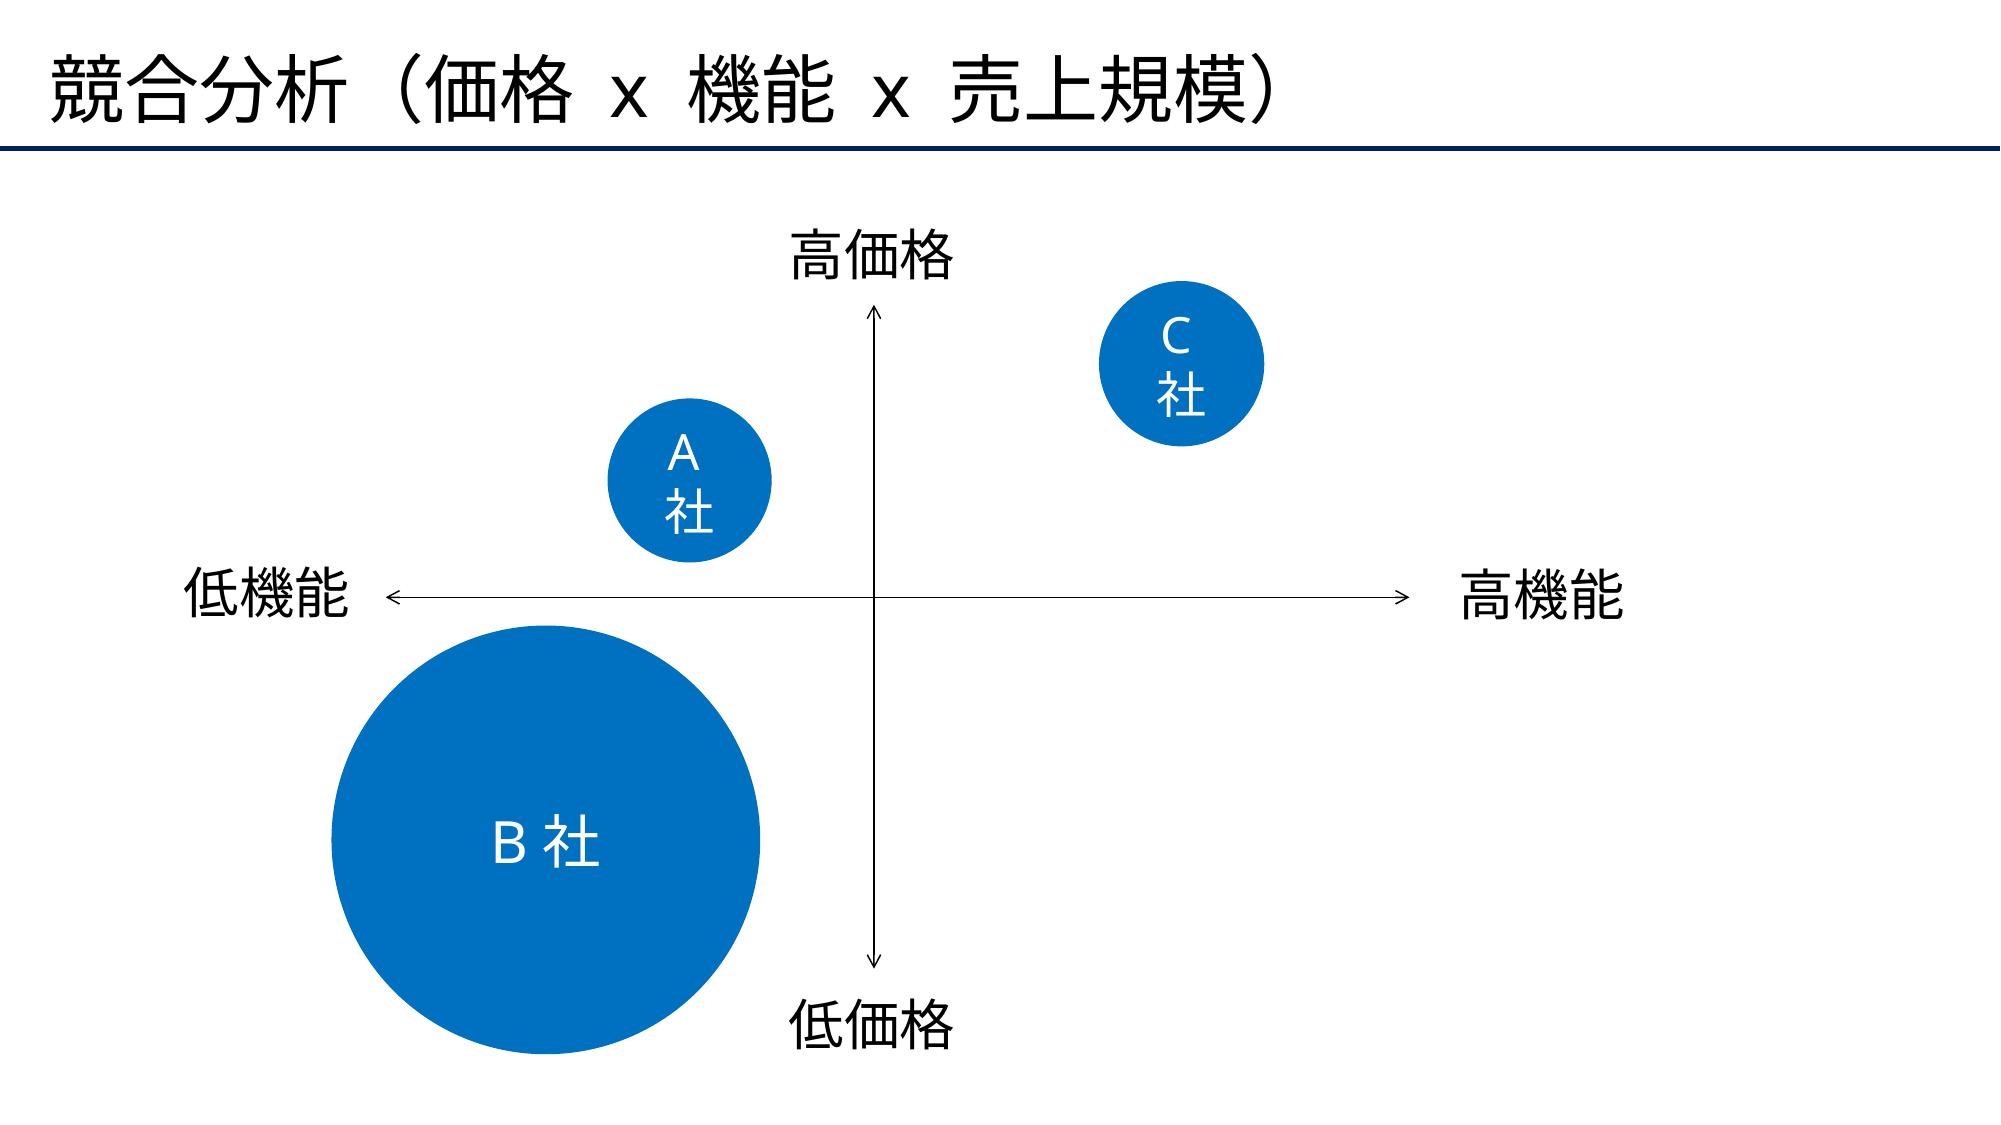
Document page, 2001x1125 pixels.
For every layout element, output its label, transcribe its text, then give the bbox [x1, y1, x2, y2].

text_box 高機能 [1441, 550, 1645, 635]
text_box A社 [606, 397, 773, 564]
text_box 低機能 [166, 549, 370, 634]
text_box 高価格 [771, 211, 981, 295]
title 競合分析（価格 x 機能 x 売上規模） [34, 30, 1925, 157]
text_box 低価格 [771, 981, 981, 1066]
text_box B社 [330, 624, 762, 1056]
text_box C社 [1097, 280, 1266, 448]
